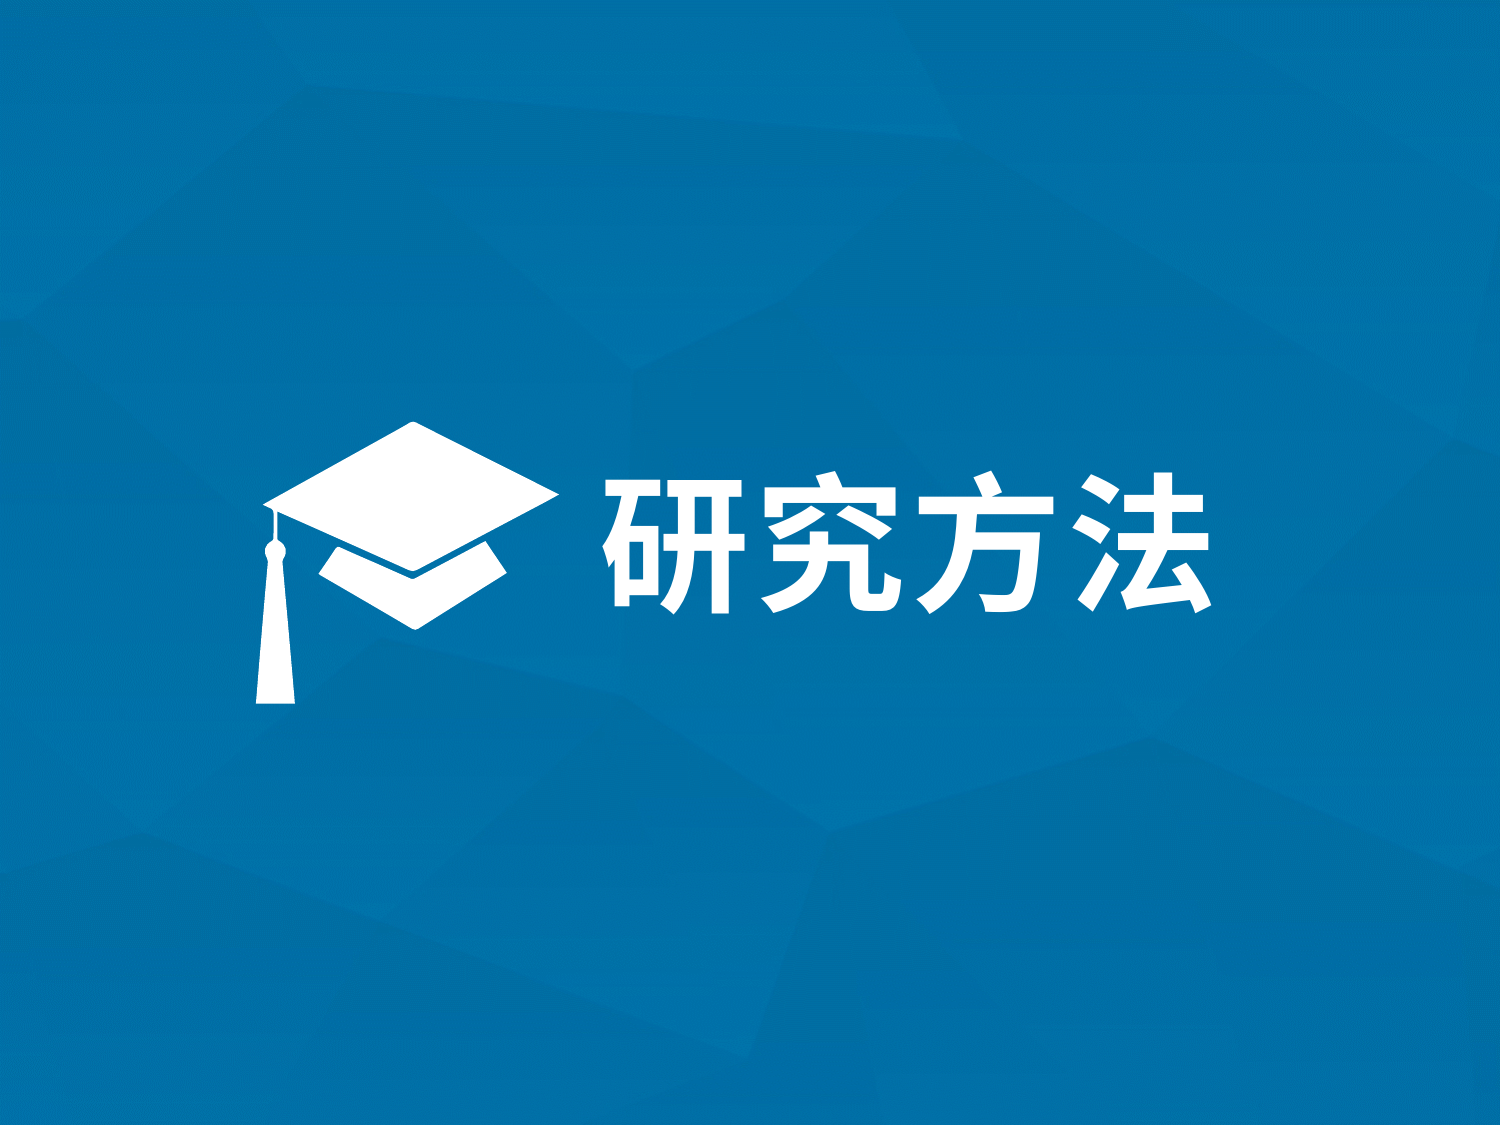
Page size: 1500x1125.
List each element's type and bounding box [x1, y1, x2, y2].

text_box [255, 421, 1245, 704]
